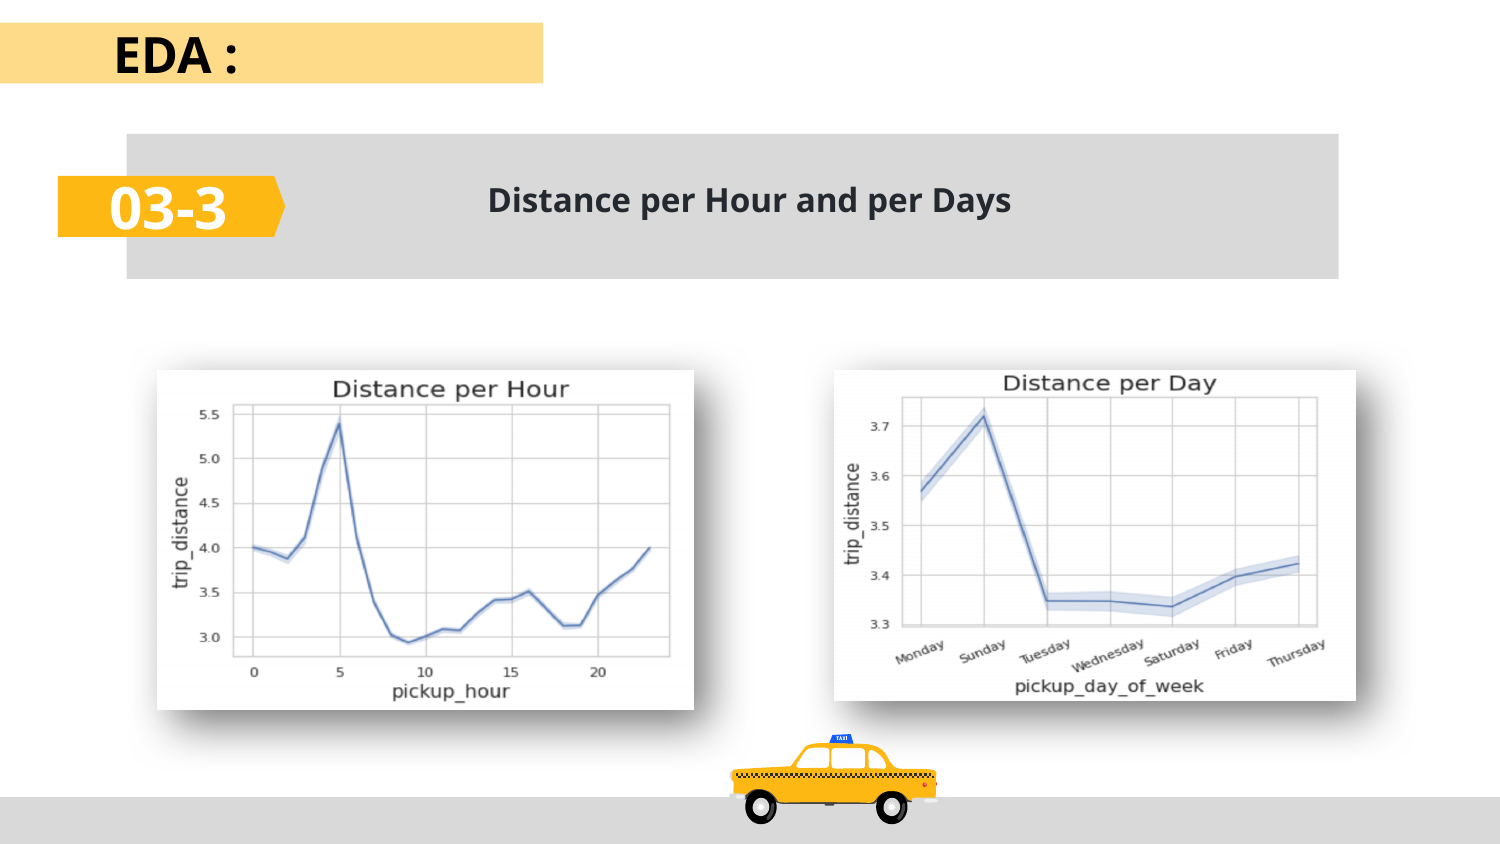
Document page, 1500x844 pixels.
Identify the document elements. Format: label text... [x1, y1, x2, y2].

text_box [729, 733, 940, 825]
picture [156, 369, 694, 711]
text_box Distance per Hour and per Days [283, 171, 1217, 261]
text_box EDA : [0, 22, 544, 84]
picture [834, 369, 1356, 701]
text_box 03-3 [57, 175, 283, 237]
text_box [0, 797, 1500, 844]
text_box [126, 133, 1339, 279]
